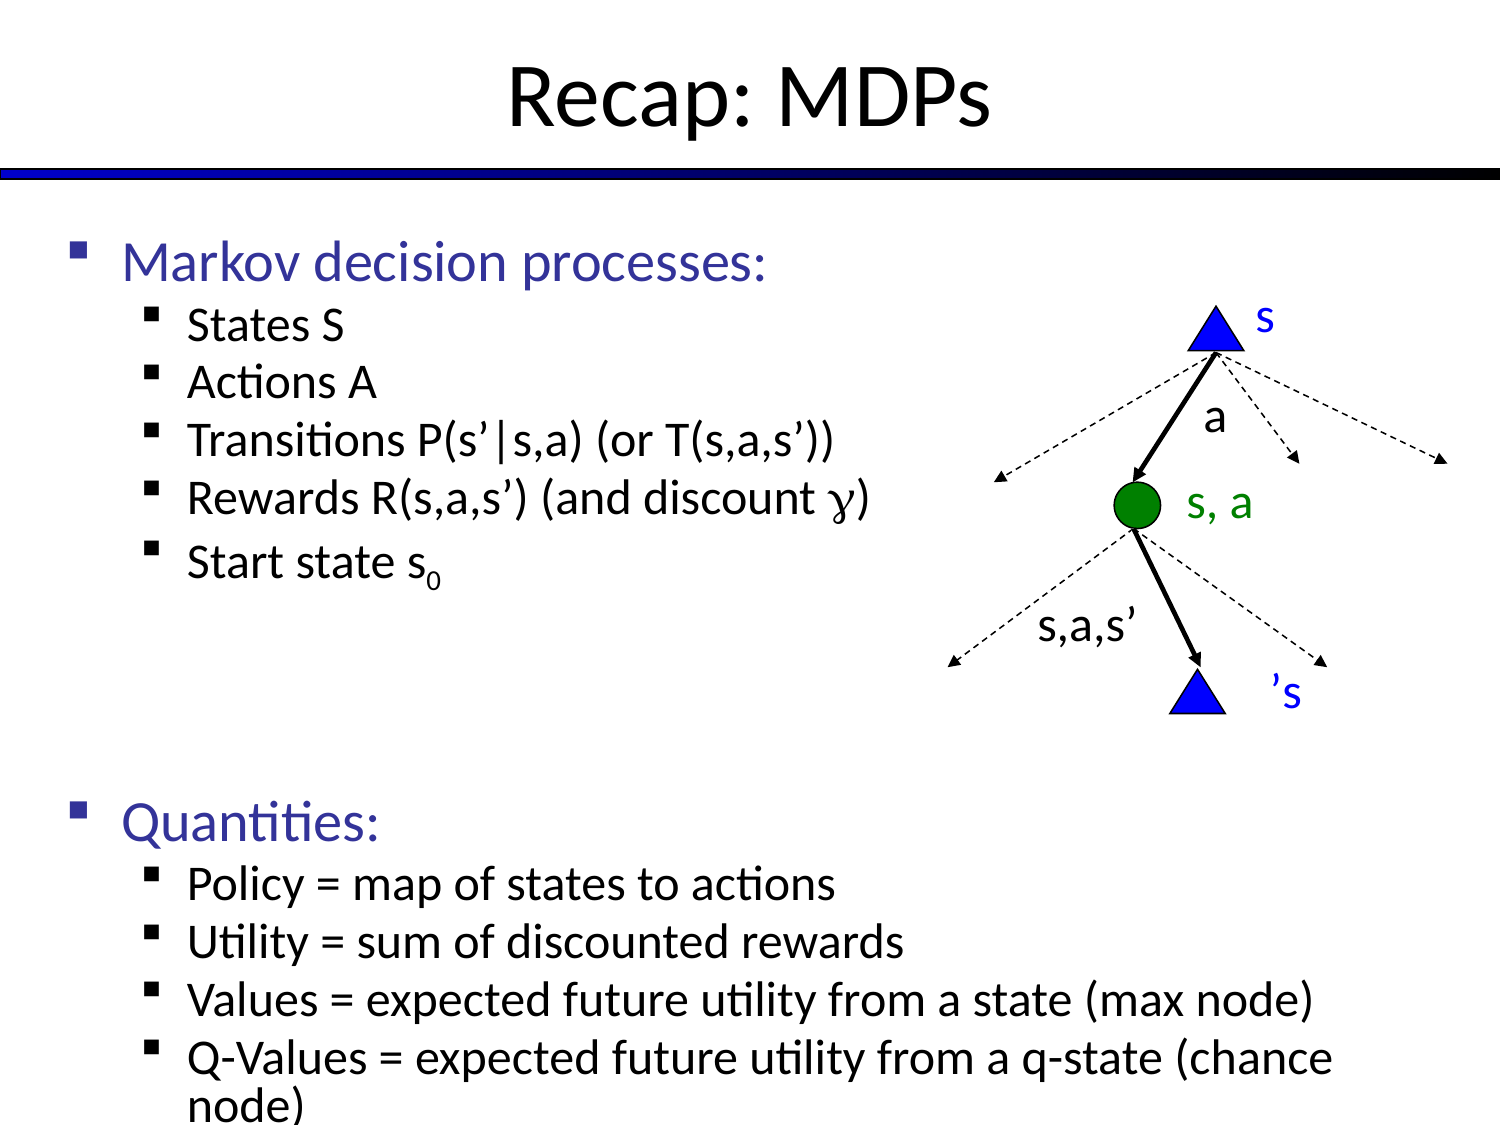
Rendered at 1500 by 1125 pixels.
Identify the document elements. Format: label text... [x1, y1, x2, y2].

title Recap: MDPs [0, 0, 1500, 184]
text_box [947, 274, 1448, 728]
list Markov decision processes: States S Actions A Transitions P(s’|s,a) (or T(s,a,s’)) Rewards R(s,a,s’) (and discount ) Start state s0 Quantities: Policy = map of states to actions Utility = sum of discounted rewards Values = expected future utility from a state (max node) Q-Values = expected future utility from a q-state (chance node) [49, 228, 1451, 1101]
